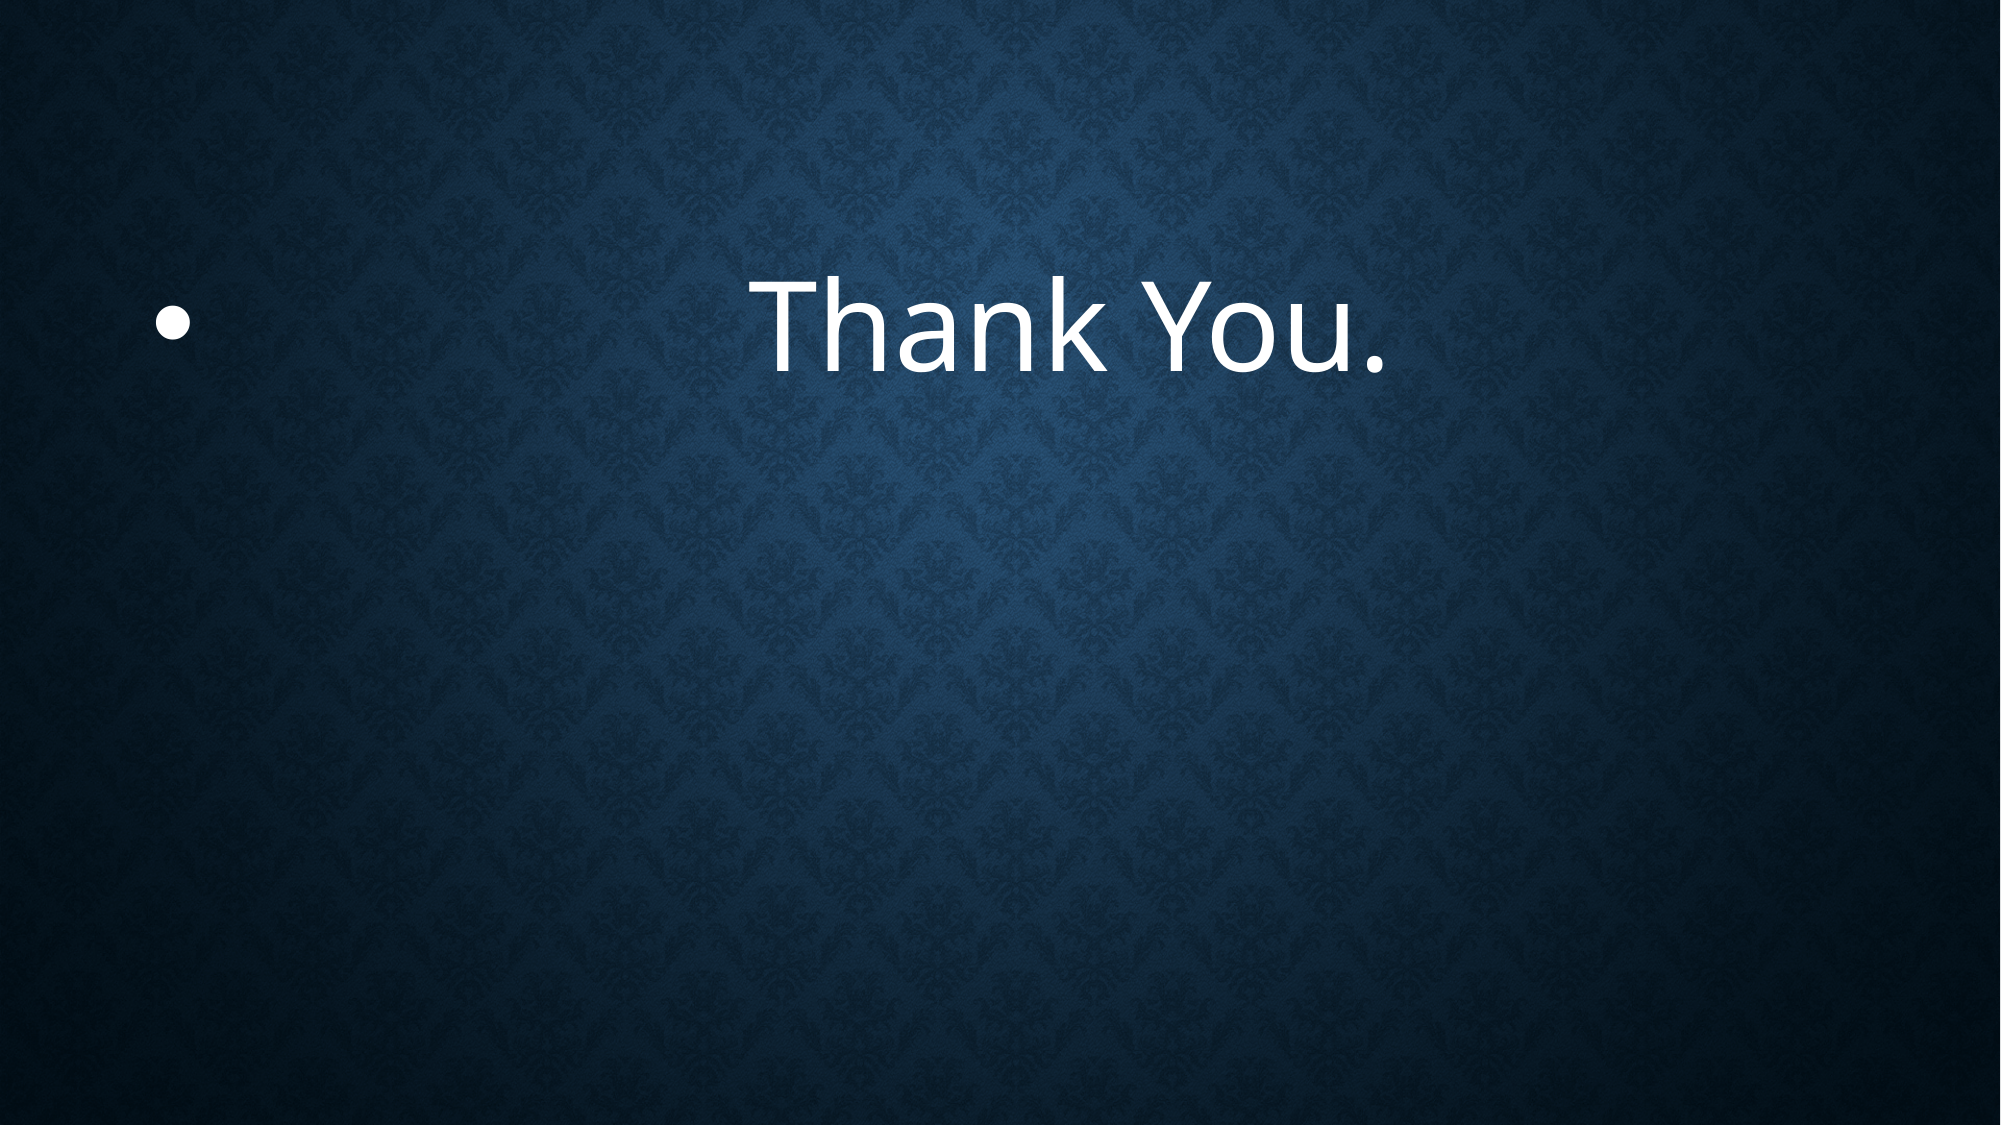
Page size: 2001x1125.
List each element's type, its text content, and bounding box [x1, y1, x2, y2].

list Thank You. [136, 208, 1799, 808]
